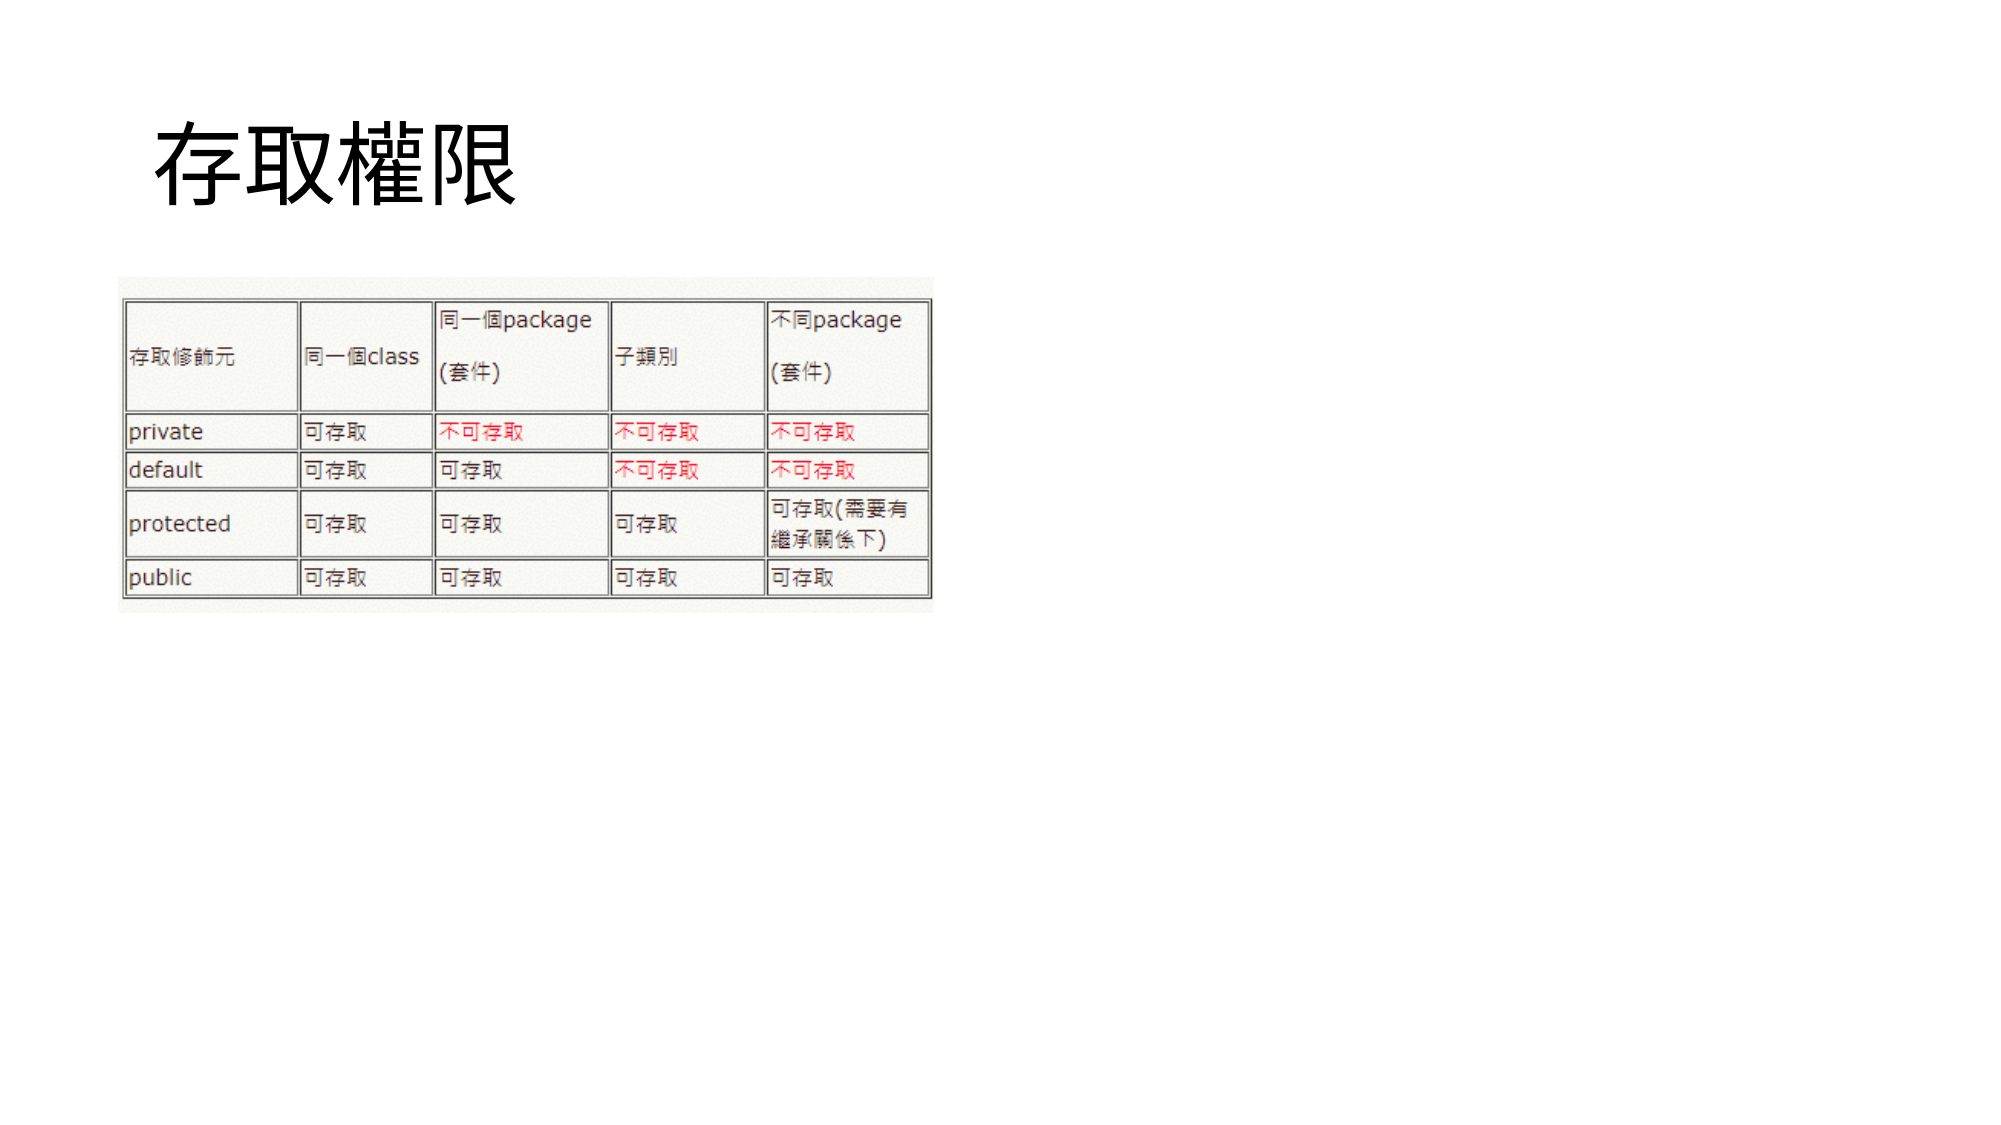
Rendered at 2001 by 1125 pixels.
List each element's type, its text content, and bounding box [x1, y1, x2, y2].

title 存取權限 [137, 59, 1863, 278]
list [118, 277, 934, 613]
